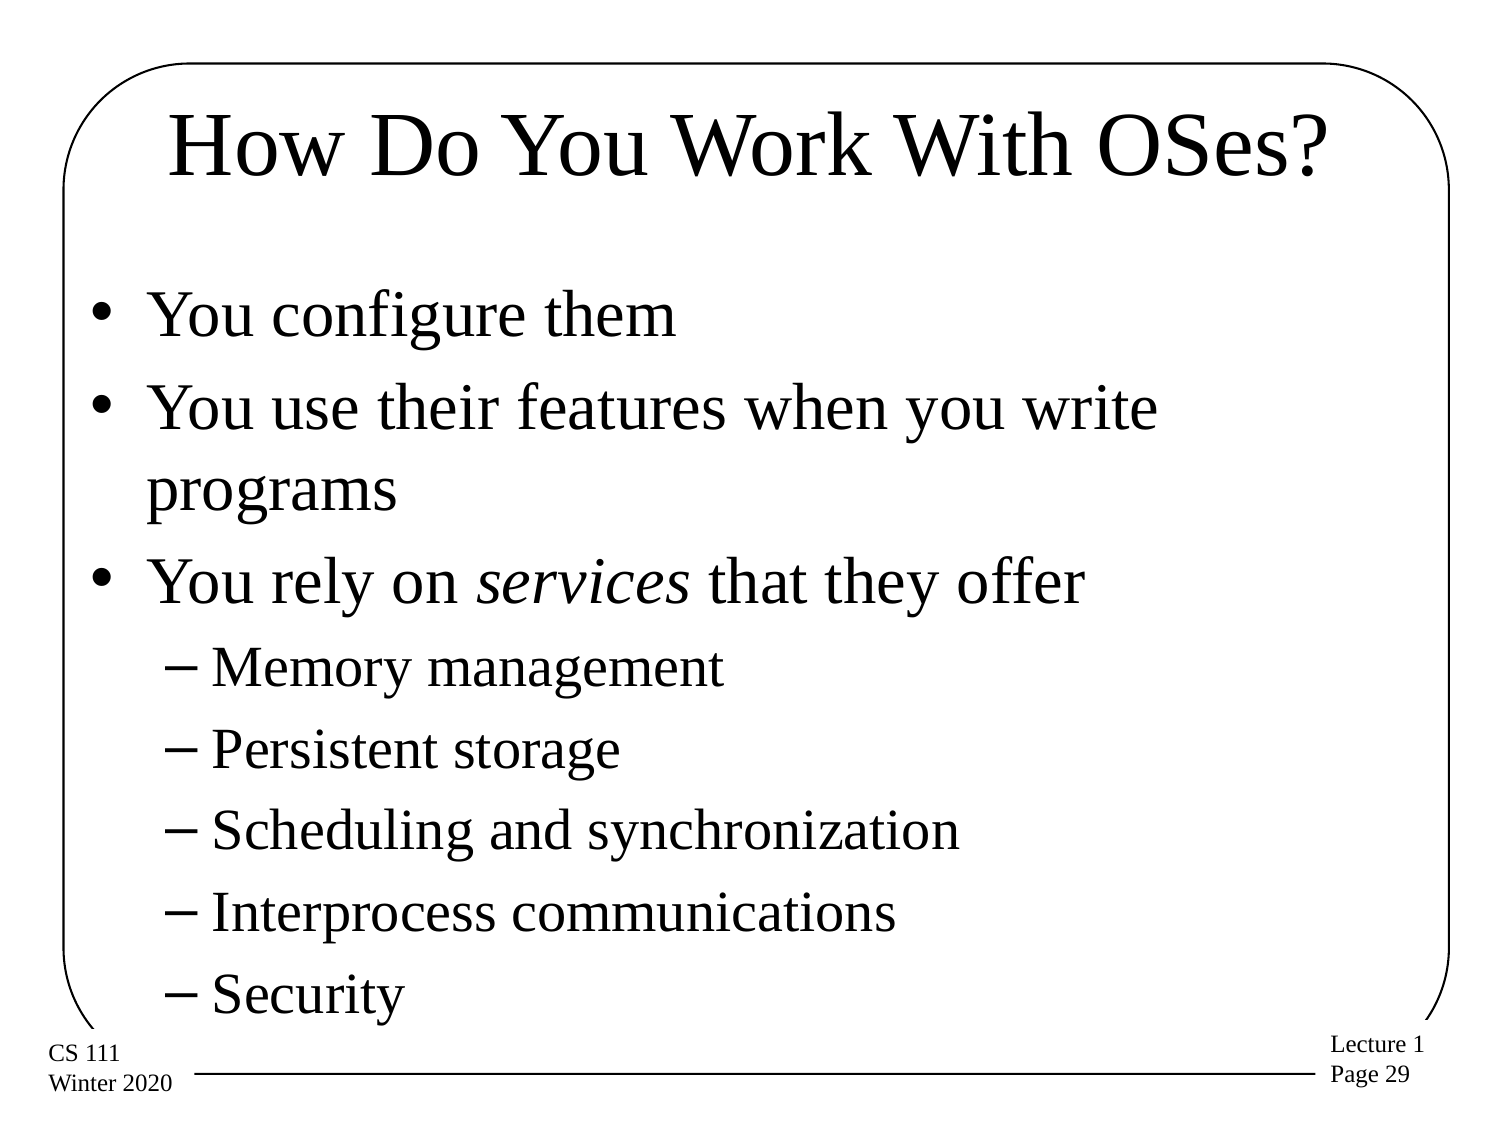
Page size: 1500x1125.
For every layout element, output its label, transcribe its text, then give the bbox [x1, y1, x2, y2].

title How Do You Work With OSes? [74, 44, 1426, 233]
list You configure them You use their features when you write programs You rely on services that they offer Memory management Persistent storage Scheduling and synchronization Interprocess communications Security [74, 262, 1426, 1006]
